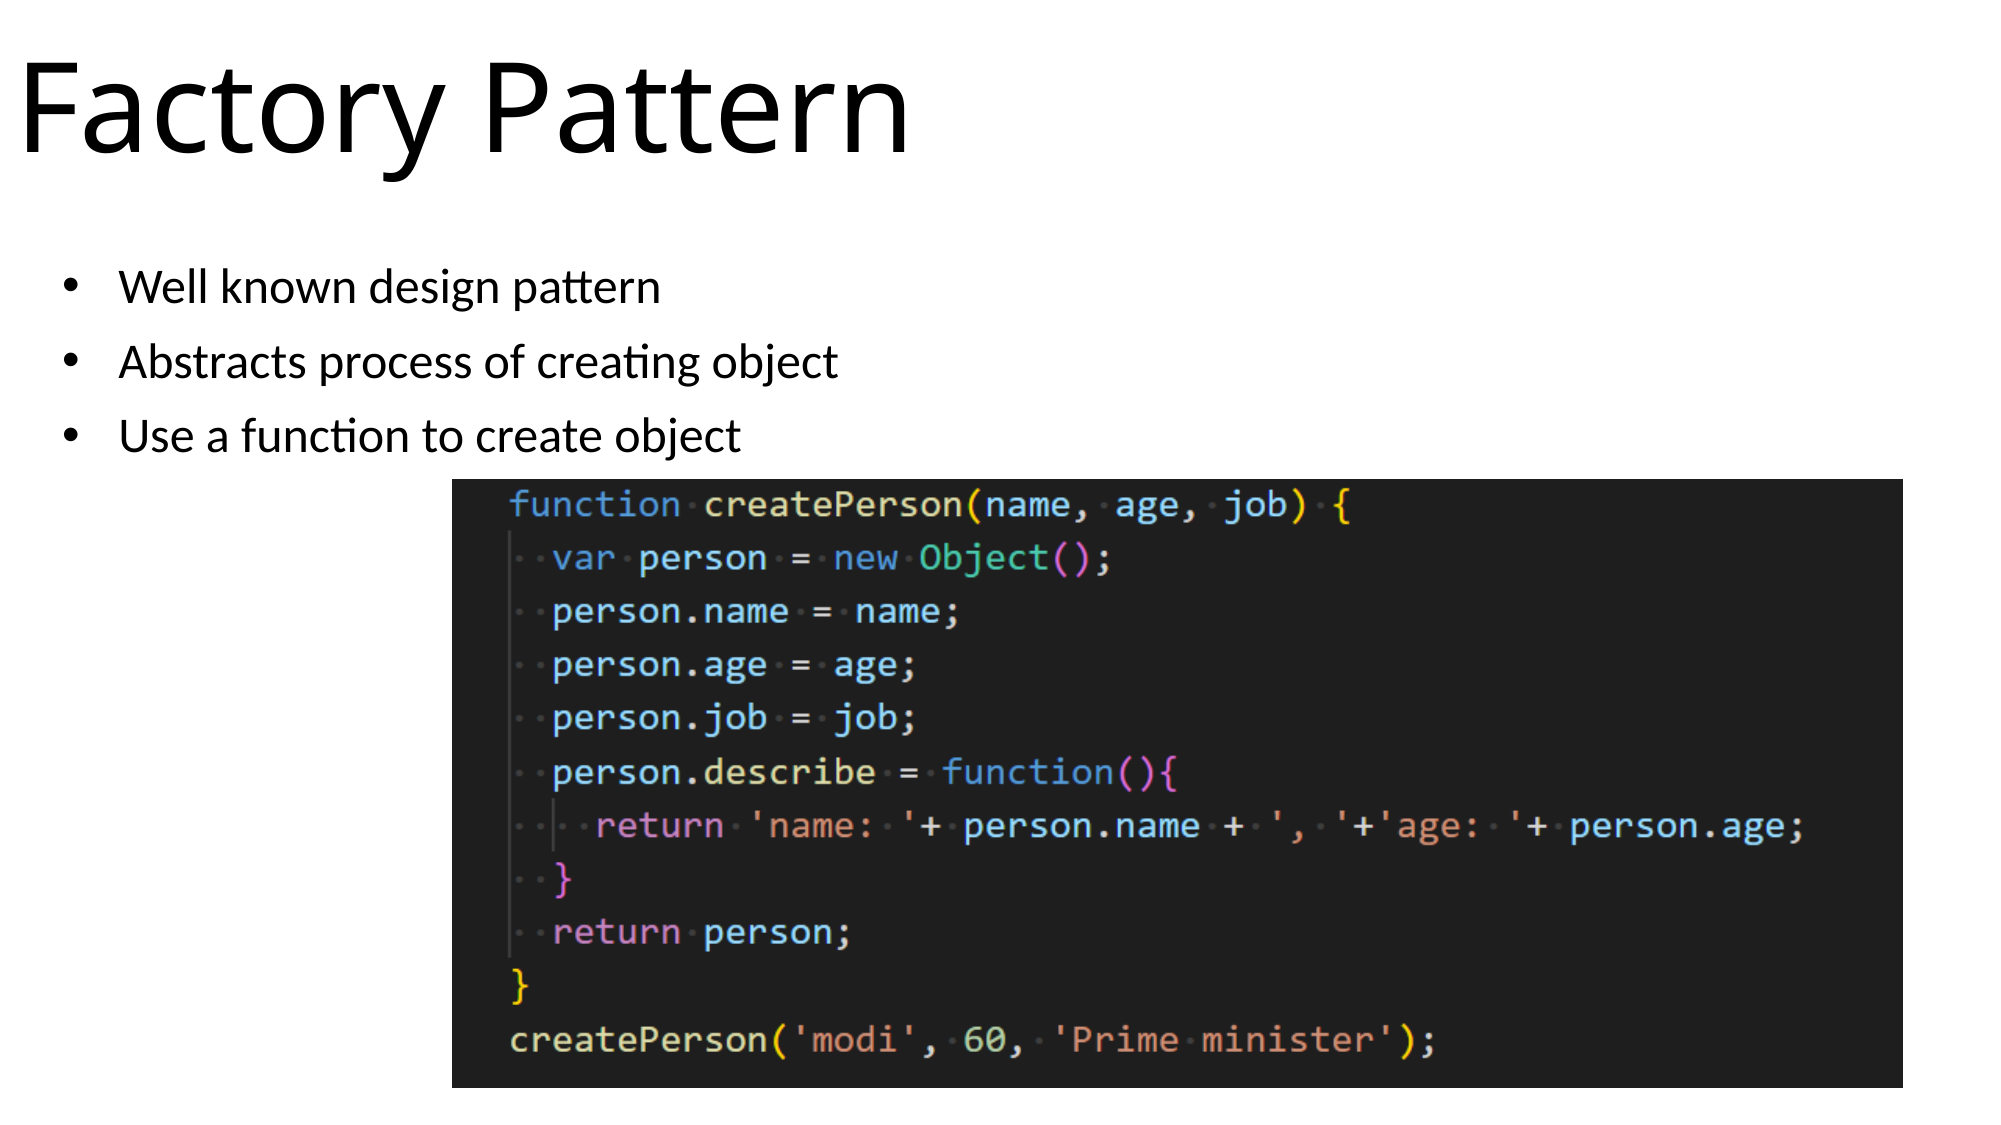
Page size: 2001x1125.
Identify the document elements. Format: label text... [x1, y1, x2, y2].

picture [452, 479, 1903, 1088]
subtitle Well known design pattern Abstracts process of creating object Use a function to create object [47, 252, 1007, 897]
title Factory Pattern [0, 0, 1500, 188]
